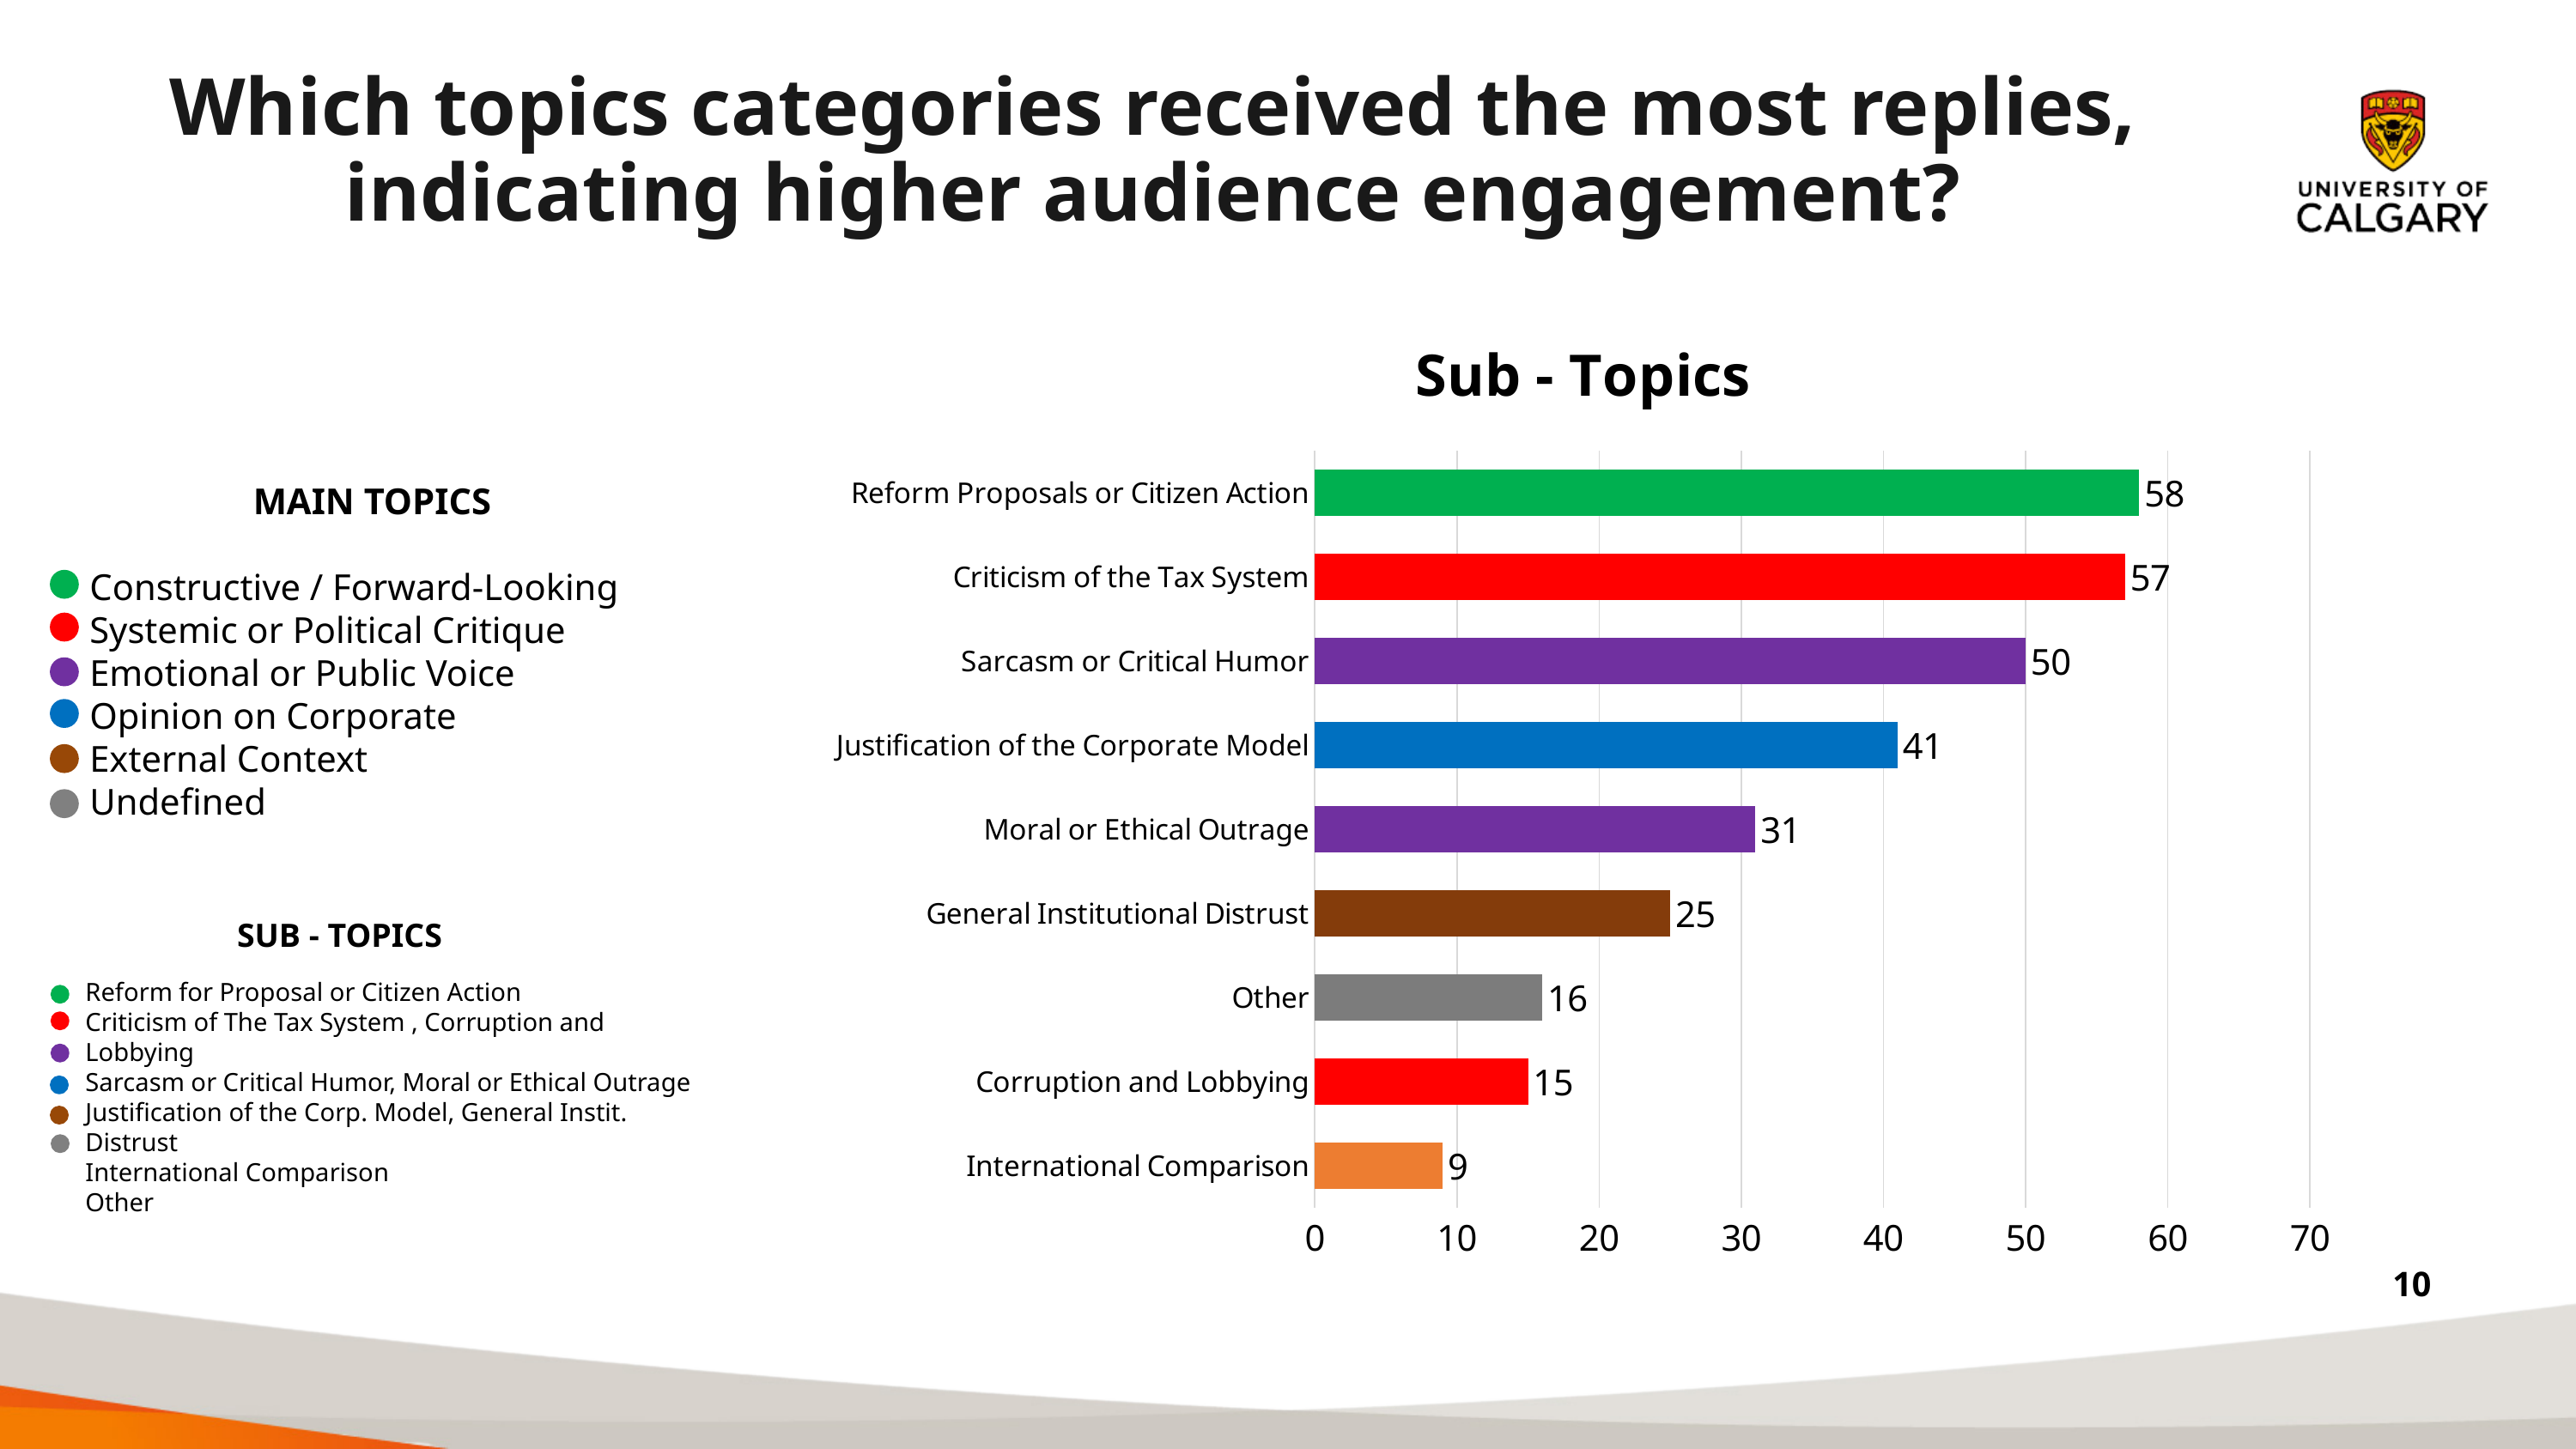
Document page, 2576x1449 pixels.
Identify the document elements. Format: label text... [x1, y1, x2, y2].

text_box Which topics categories received the most replies, indicating higher audience engagement? [90, 64, 2216, 238]
text_box [2252, 0, 2576, 291]
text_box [51, 471, 668, 833]
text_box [51, 908, 717, 1166]
chart [805, 290, 2362, 1282]
text_box [0, 1256, 2576, 1449]
text_box 10 [2335, 1264, 2432, 1304]
